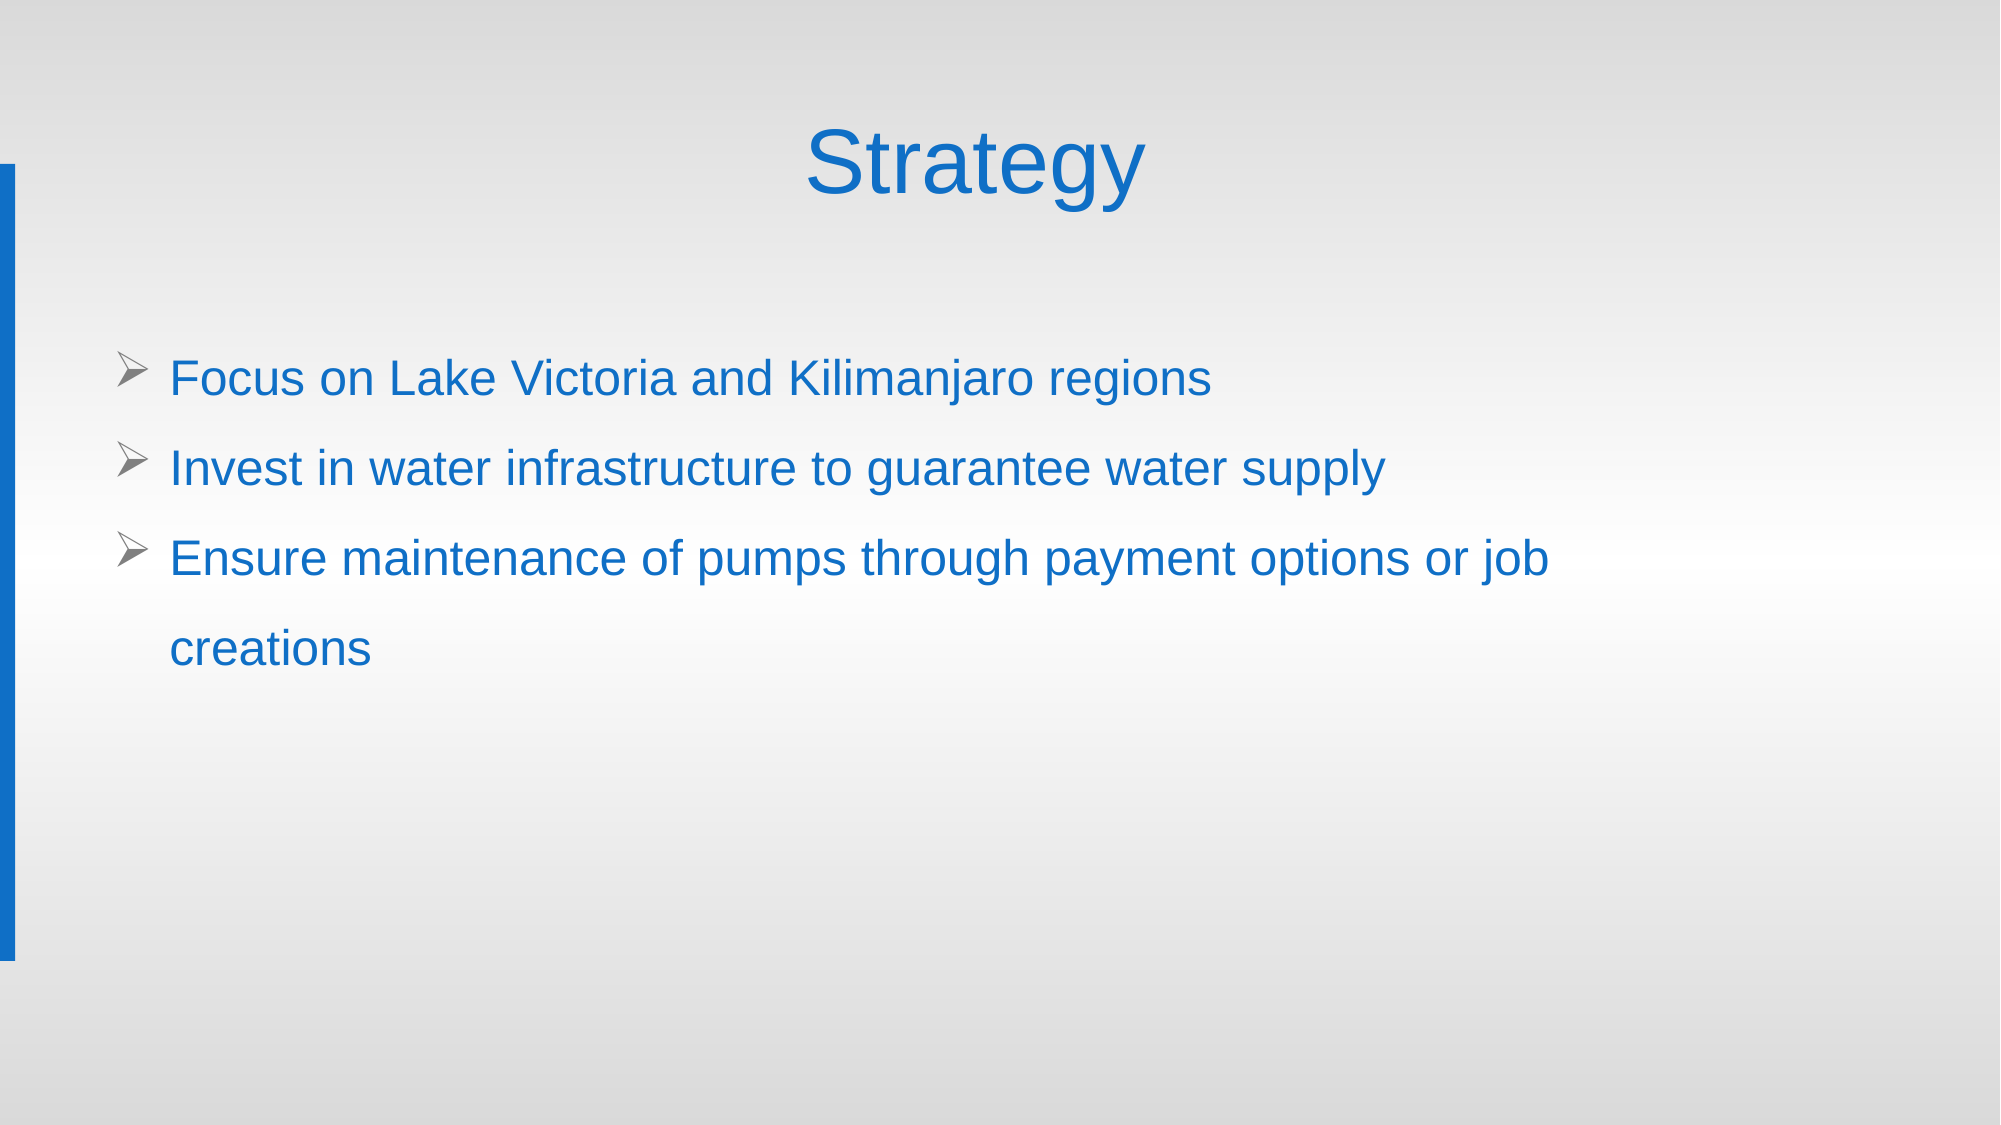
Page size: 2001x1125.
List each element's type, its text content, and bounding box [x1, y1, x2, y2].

text_box [0, 163, 16, 962]
text_box Focus on Lake Victoria and Kilimanjaro regions Invest in water infrastructure to guarantee water supply Ensure maintenance of pumps through payment options or job creations [98, 308, 1749, 684]
text_box Strategy [98, 55, 1853, 273]
